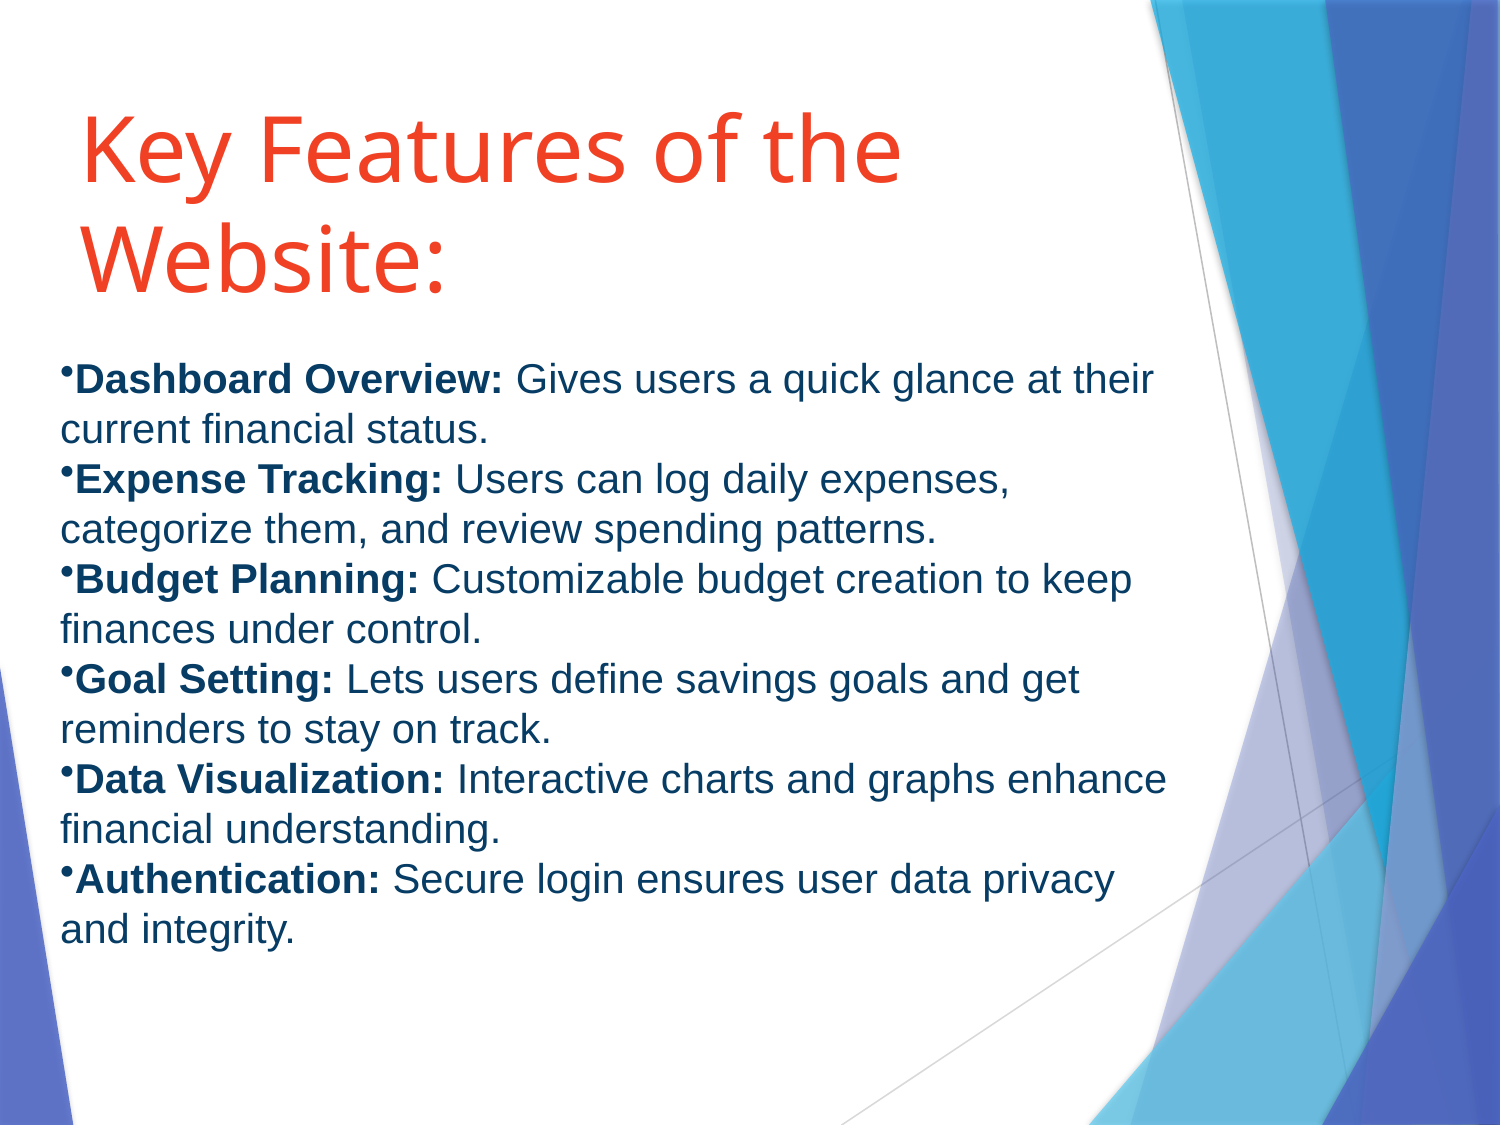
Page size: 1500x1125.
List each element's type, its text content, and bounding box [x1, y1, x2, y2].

text_box Dashboard Overview: Gives users a quick glance at their current financial status. Expense Tracking: Users can log daily expenses, categorize them, and review spending patterns. Budget Planning: Customizable budget creation to keep finances under control. Goal Setting: Lets users define savings goals and get reminders to stay on track. Data Visualization: Interactive charts and graphs enhance financial understanding. Authentication: Secure login ensures user data privacy and integrity. [45, 299, 1188, 1005]
title Key Features of the Website: [64, 82, 1106, 299]
